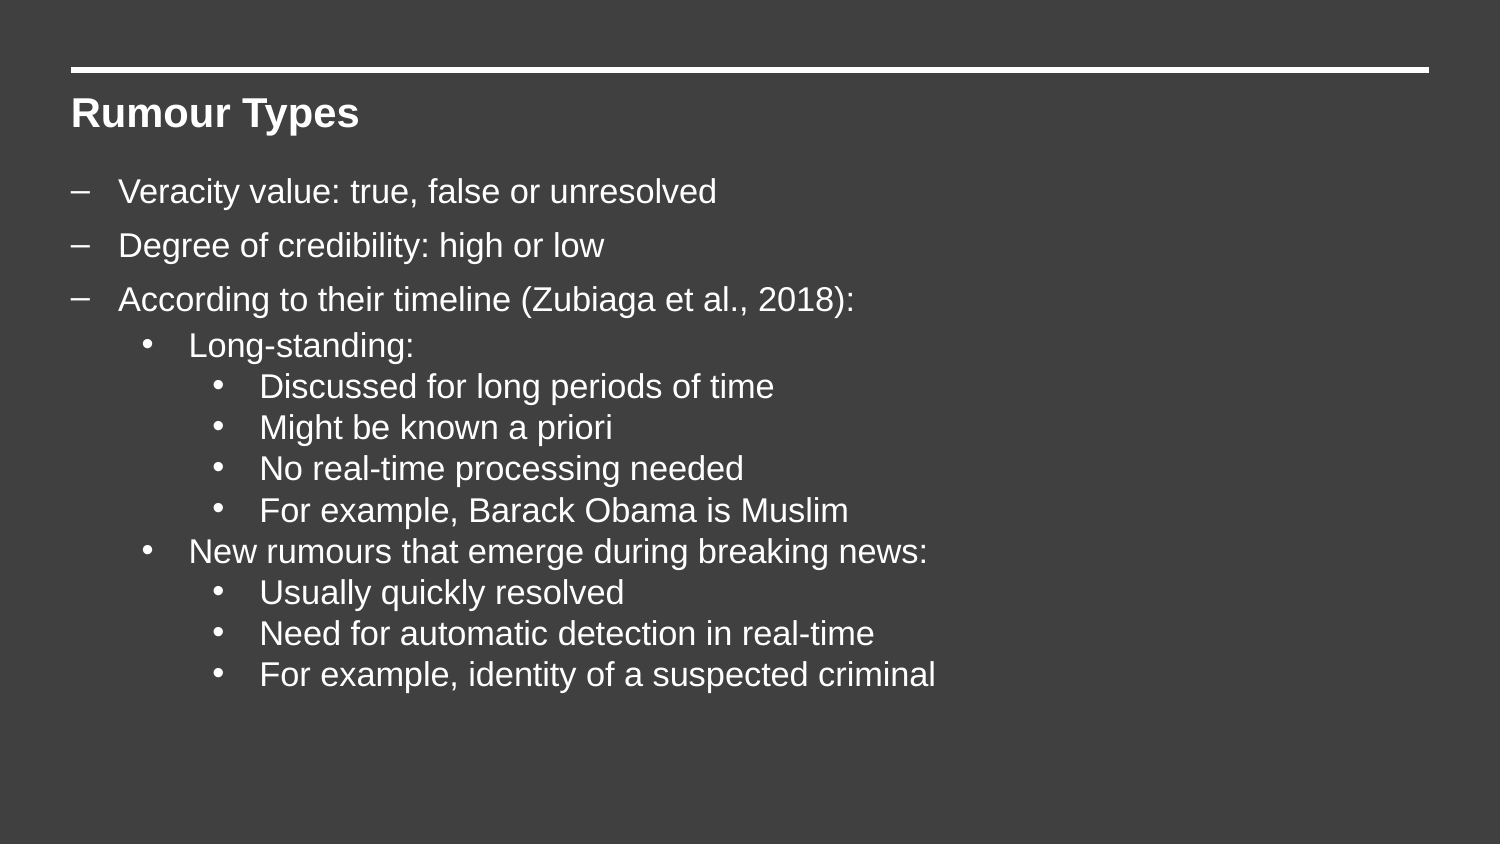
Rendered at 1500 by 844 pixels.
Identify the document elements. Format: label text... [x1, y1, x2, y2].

list Veracity value: true, false or unresolved Degree of credibility: high or low According to their timeline (Zubiaga et al., 2018): Long-standing: Discussed for long periods of time Might be known a priori No real-time processing needed For example, Barack Obama is Muslim New rumours that emerge during breaking news: Usually quickly resolved Need for automatic detection in real-time For example, identity of a suspected criminal [70, 169, 1392, 704]
text_box Rumour Types [70, 53, 1430, 169]
